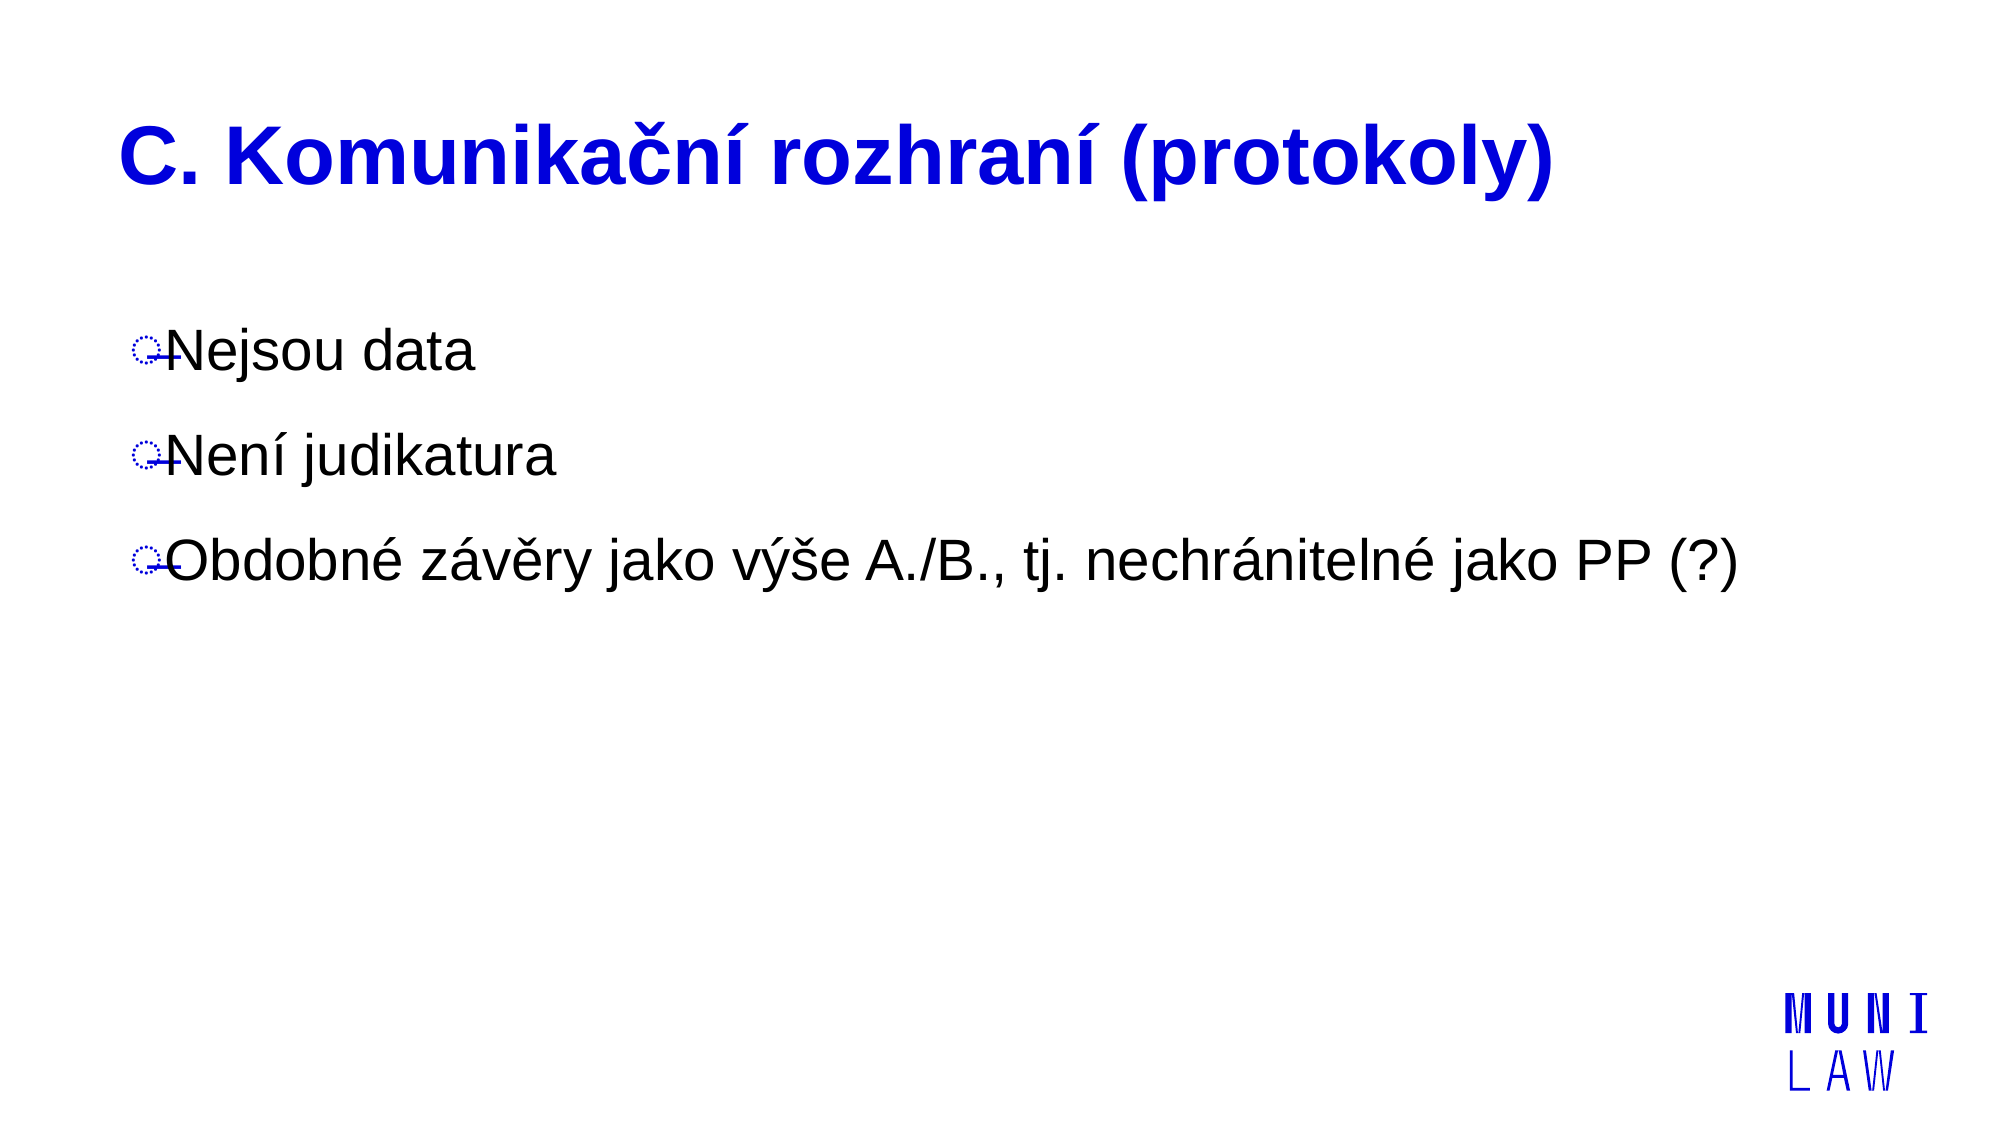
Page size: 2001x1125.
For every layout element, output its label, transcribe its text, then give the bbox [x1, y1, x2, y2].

list Nejsou data Není judikatura Obdobné závěry jako výše A./B., tj. nechránitelné jako PP (?) [118, 277, 1883, 957]
title C. Komunikační rozhraní (protokoly) [118, 118, 1883, 193]
